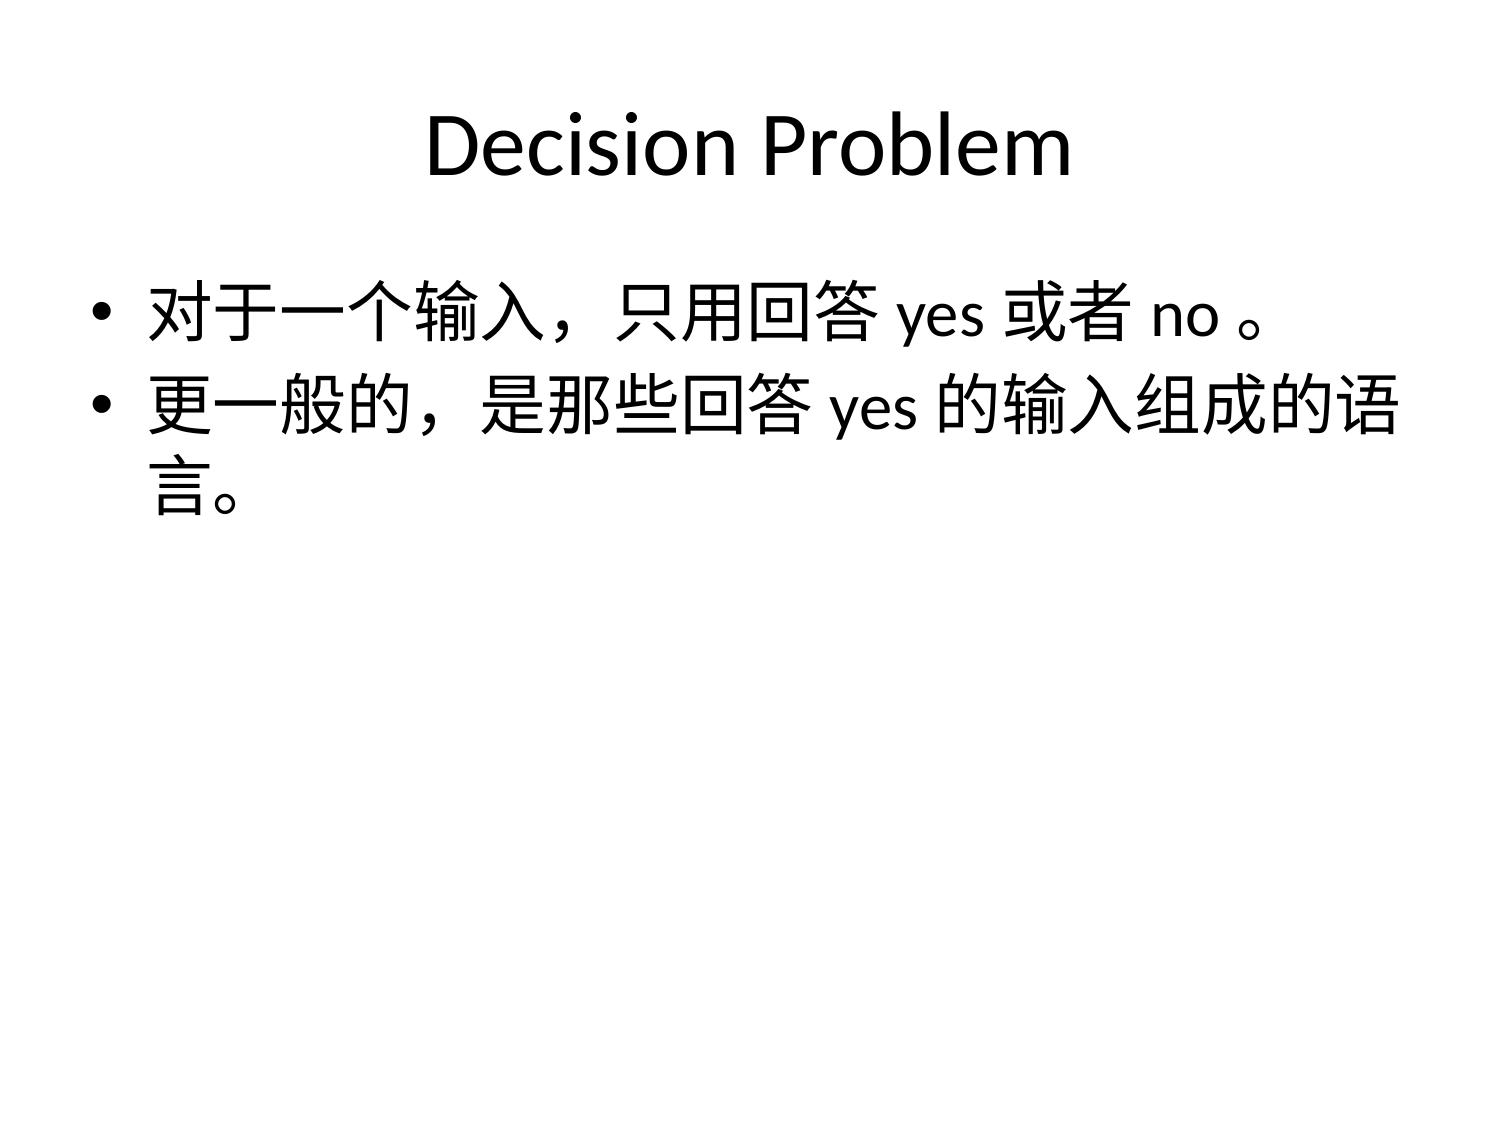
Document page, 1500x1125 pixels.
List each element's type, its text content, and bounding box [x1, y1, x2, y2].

list 对于一个输入，只用回答yes或者no。 更一般的，是那些回答yes的输入组成的语言。 [75, 262, 1425, 1005]
title Decision Problem [75, 45, 1425, 233]
